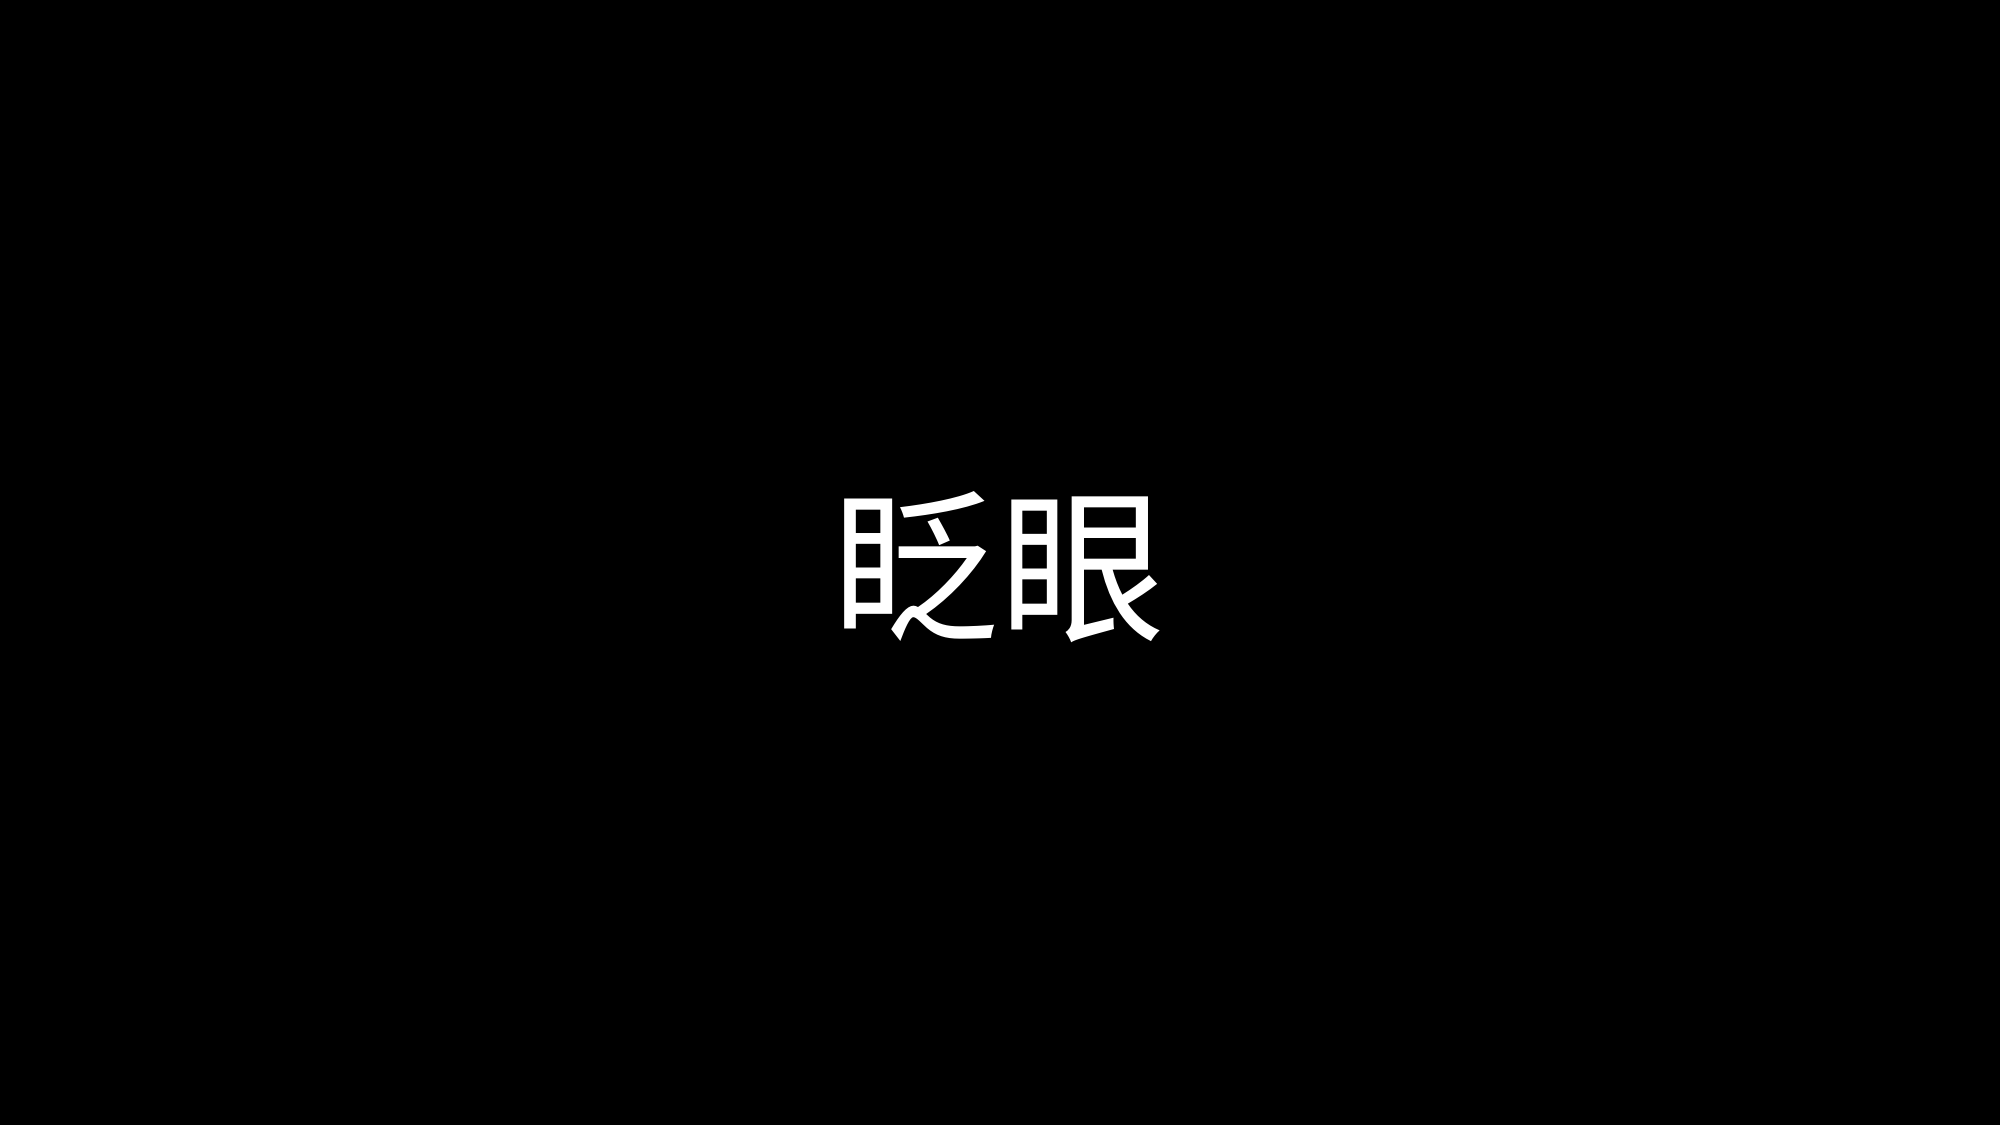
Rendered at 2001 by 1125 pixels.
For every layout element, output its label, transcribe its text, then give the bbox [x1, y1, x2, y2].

text_box 眨眼 [828, 458, 1171, 667]
